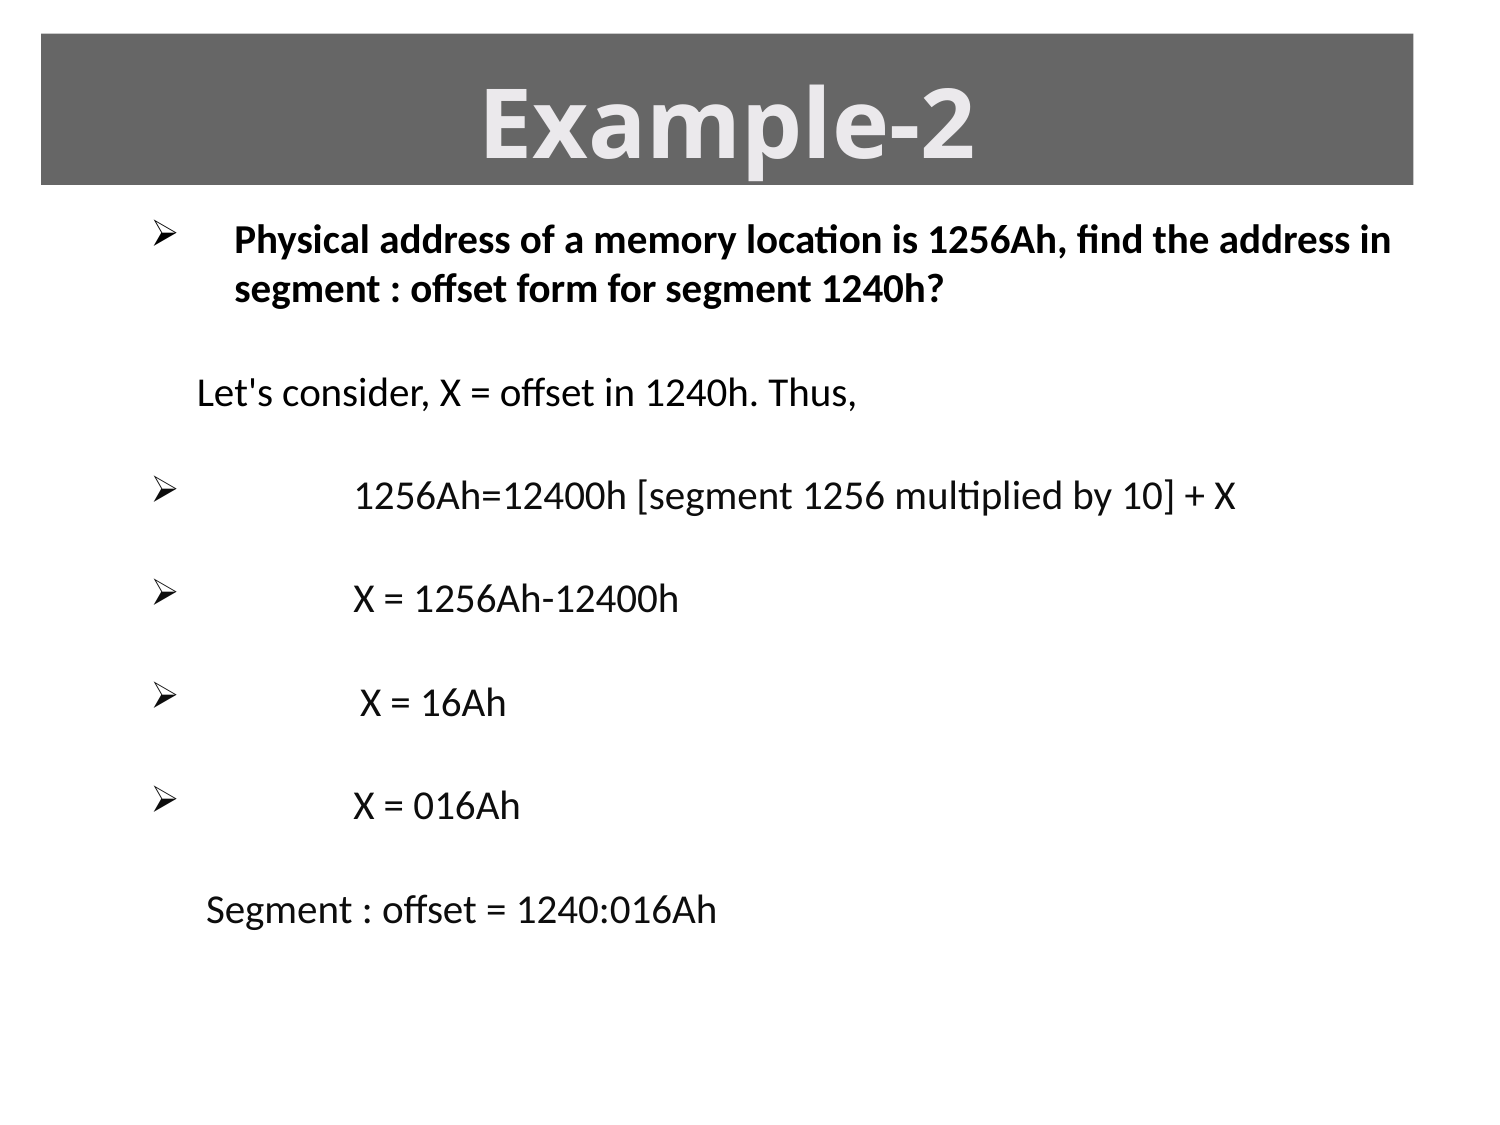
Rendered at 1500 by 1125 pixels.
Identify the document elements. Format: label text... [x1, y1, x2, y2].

title Example-2 [41, 33, 1414, 185]
list Physical address of a memory location is 1256Ah, find the address in segment : offset form for segment 1240h? Let's consider, X = offset in 1240h. Thus, 1256Ah=12400h [segment 1256 multiplied by 10] + X X = 1256Ah-12400h X = 16Ah X = 016Ah Segment : offset = 1240:016Ah [135, 205, 1471, 1073]
